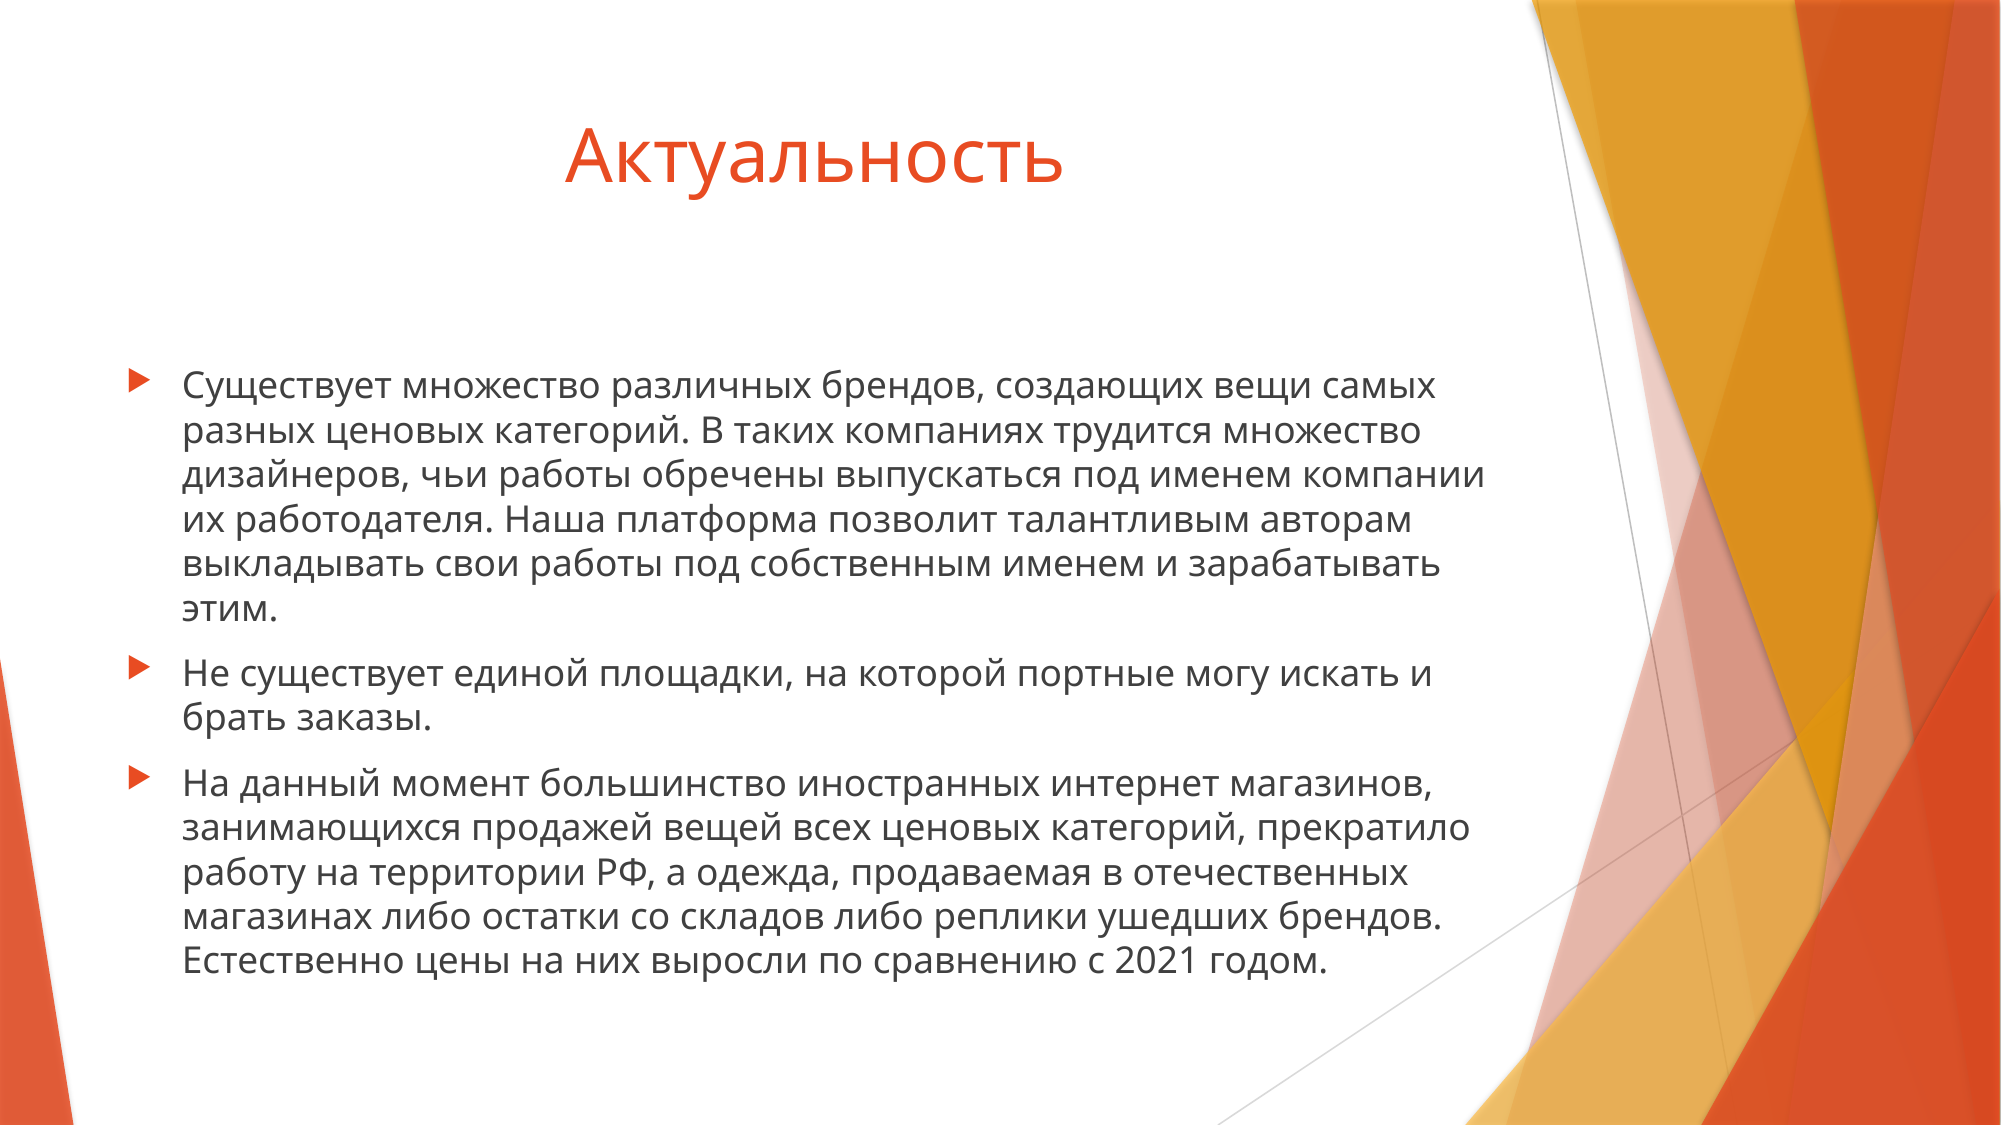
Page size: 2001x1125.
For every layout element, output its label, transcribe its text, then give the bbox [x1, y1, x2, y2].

title Актуальность [111, 99, 1522, 317]
list Существует множество различных брендов, создающих вещи самых разных ценовых категорий. В таких компаниях трудится множество дизайнеров, чьи работы обречены выпускаться под именем компании их работодателя. Наша платформа позволит талантливым авторам выкладывать свои работы под собственным именем и зарабатывать этим. Не существует единой площадки, на которой портные могу искать и брать заказы. На данный момент большинство иностранных интернет магазинов, занимающихся продажей вещей всех ценовых категорий, прекратило работу на территории РФ, а одежда, продаваемая в отечественных магазинах либо остатки со складов либо реплики ушедших брендов. Естественно цены на них выросли по сравнению с 2021 годом. [111, 354, 1522, 992]
